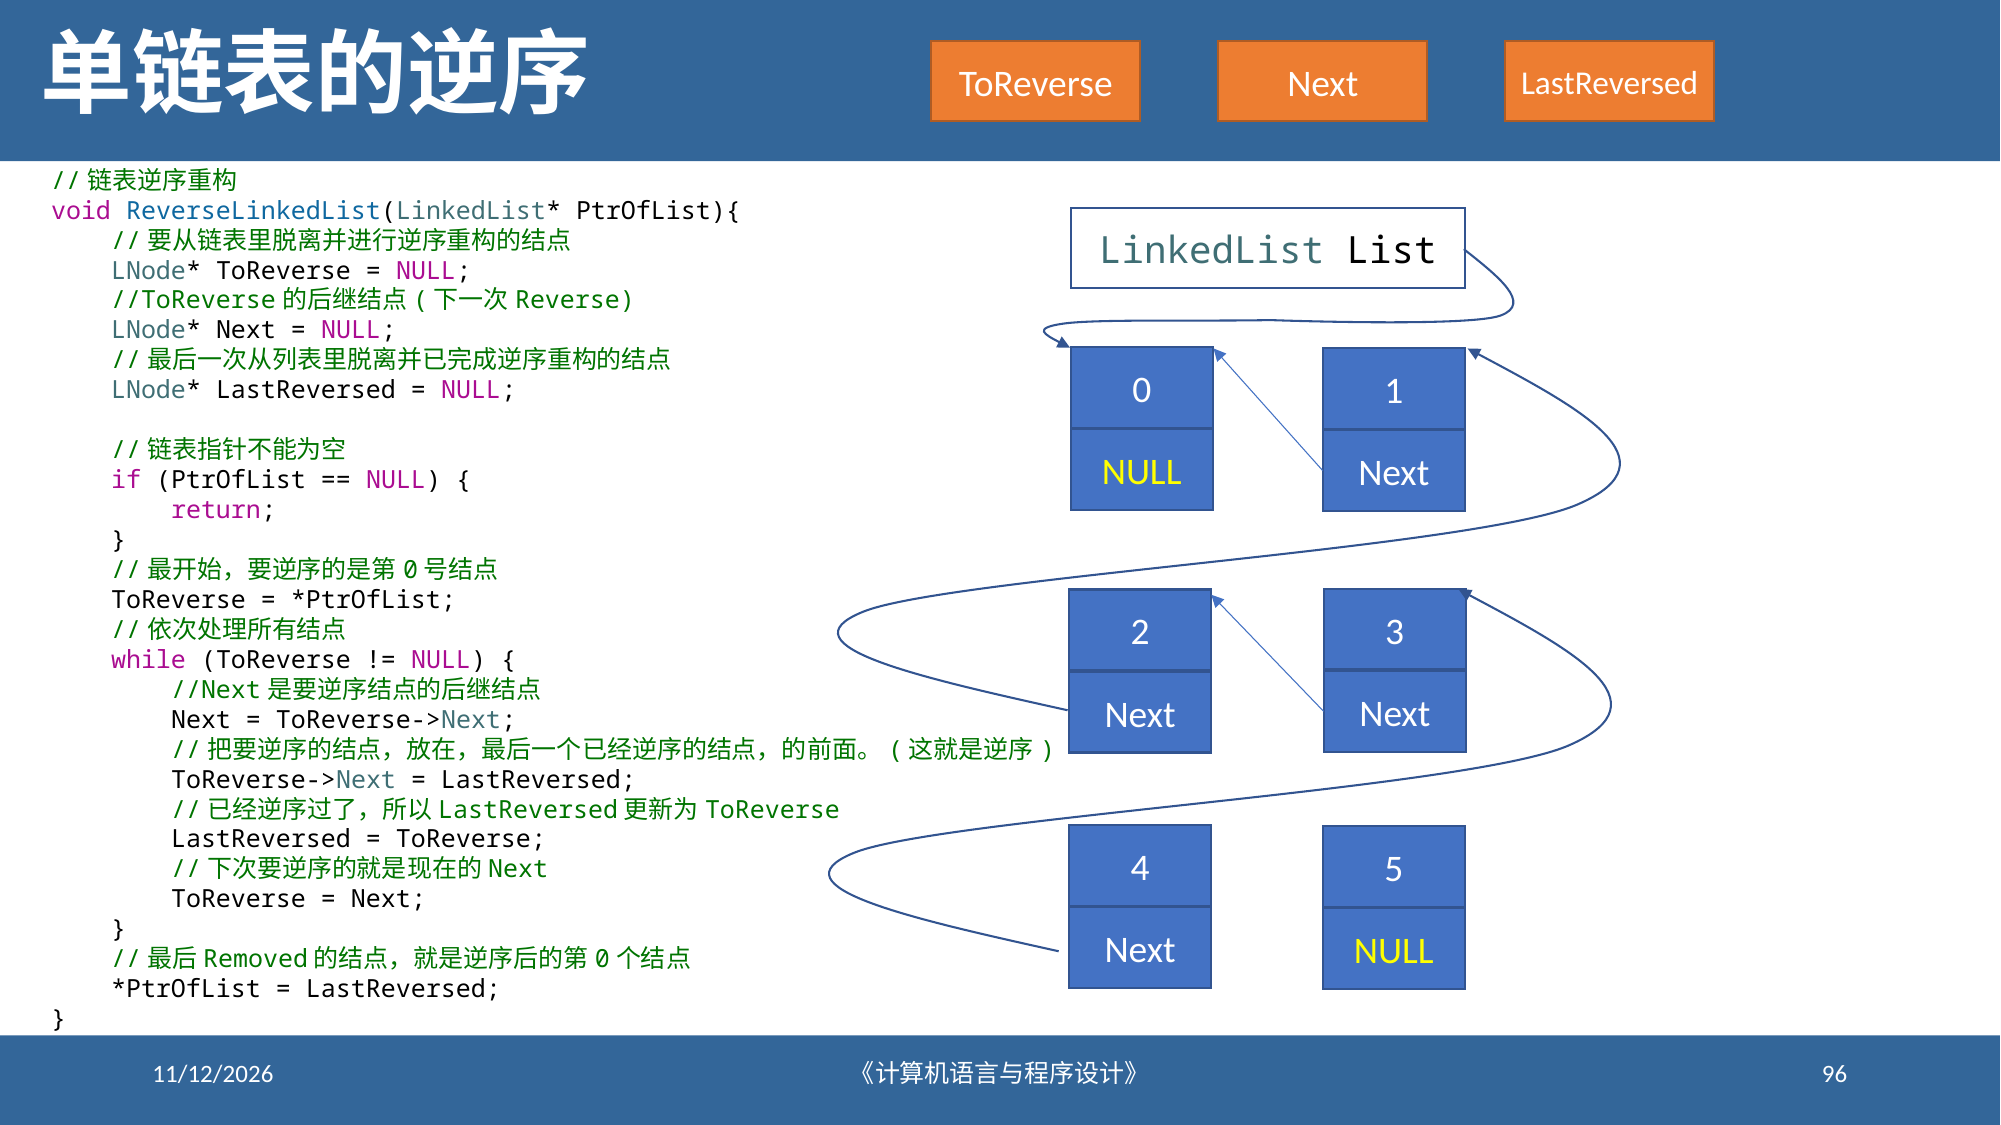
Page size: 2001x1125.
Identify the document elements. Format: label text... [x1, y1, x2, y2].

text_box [1323, 588, 1466, 752]
text_box [1157, 589, 1612, 825]
title 单链表的逆序 [25, 0, 1957, 154]
text_box ToReverse [930, 40, 1141, 122]
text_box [1211, 594, 1324, 712]
text_box LastReversed [1504, 40, 1715, 122]
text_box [1322, 347, 1465, 512]
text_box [1322, 825, 1465, 989]
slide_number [137, 1042, 588, 1103]
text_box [1068, 825, 1212, 989]
slide_number 96 [1412, 1042, 1863, 1103]
text_box LinkedList List [1157, 207, 1466, 289]
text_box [1213, 348, 1323, 471]
text_box [1157, 348, 1621, 589]
text_box [1157, 248, 1515, 326]
footer 《计算机语言与程序设计》 [662, 1042, 1338, 1103]
text_box Next [1217, 40, 1428, 122]
text_box //链表逆序重构 void ReverseLinkedList(LinkedList* PtrOfList){ //要从链表里脱离并进行逆序重构的结点 LNode* ToReverse = NULL; //ToReverse的后继结点(下一次Reverse) LNode* Next = NULL; //最后一次从列表里脱离并已完成逆序重构的结点 LNode* LastReversed = NULL; //链表指针不能为空 if (PtrOfList == NULL) { return; } //最开始，要逆序的是第0号结点 ToReverse = *PtrOfList; //依次处理所有结点 while (ToReverse != NULL) { //Next是要逆序结点的后继结点 Next = ToReverse->Next; //把要逆序的结点，放在，最后一个已经逆序的结点，的前面。(这就是逆序) ToReverse->Next = LastReversed; //已经逆序过了，所以LastReversed更新为ToReverse LastReversed = ToReverse; //下次要逆序的就是现在的Next ToReverse = Next; } //最后Removed的结点，就是逆序后的第0个结点 *PtrOfList = LastReversed; } [36, 156, 1157, 1040]
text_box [1068, 589, 1212, 753]
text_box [1070, 347, 1213, 511]
